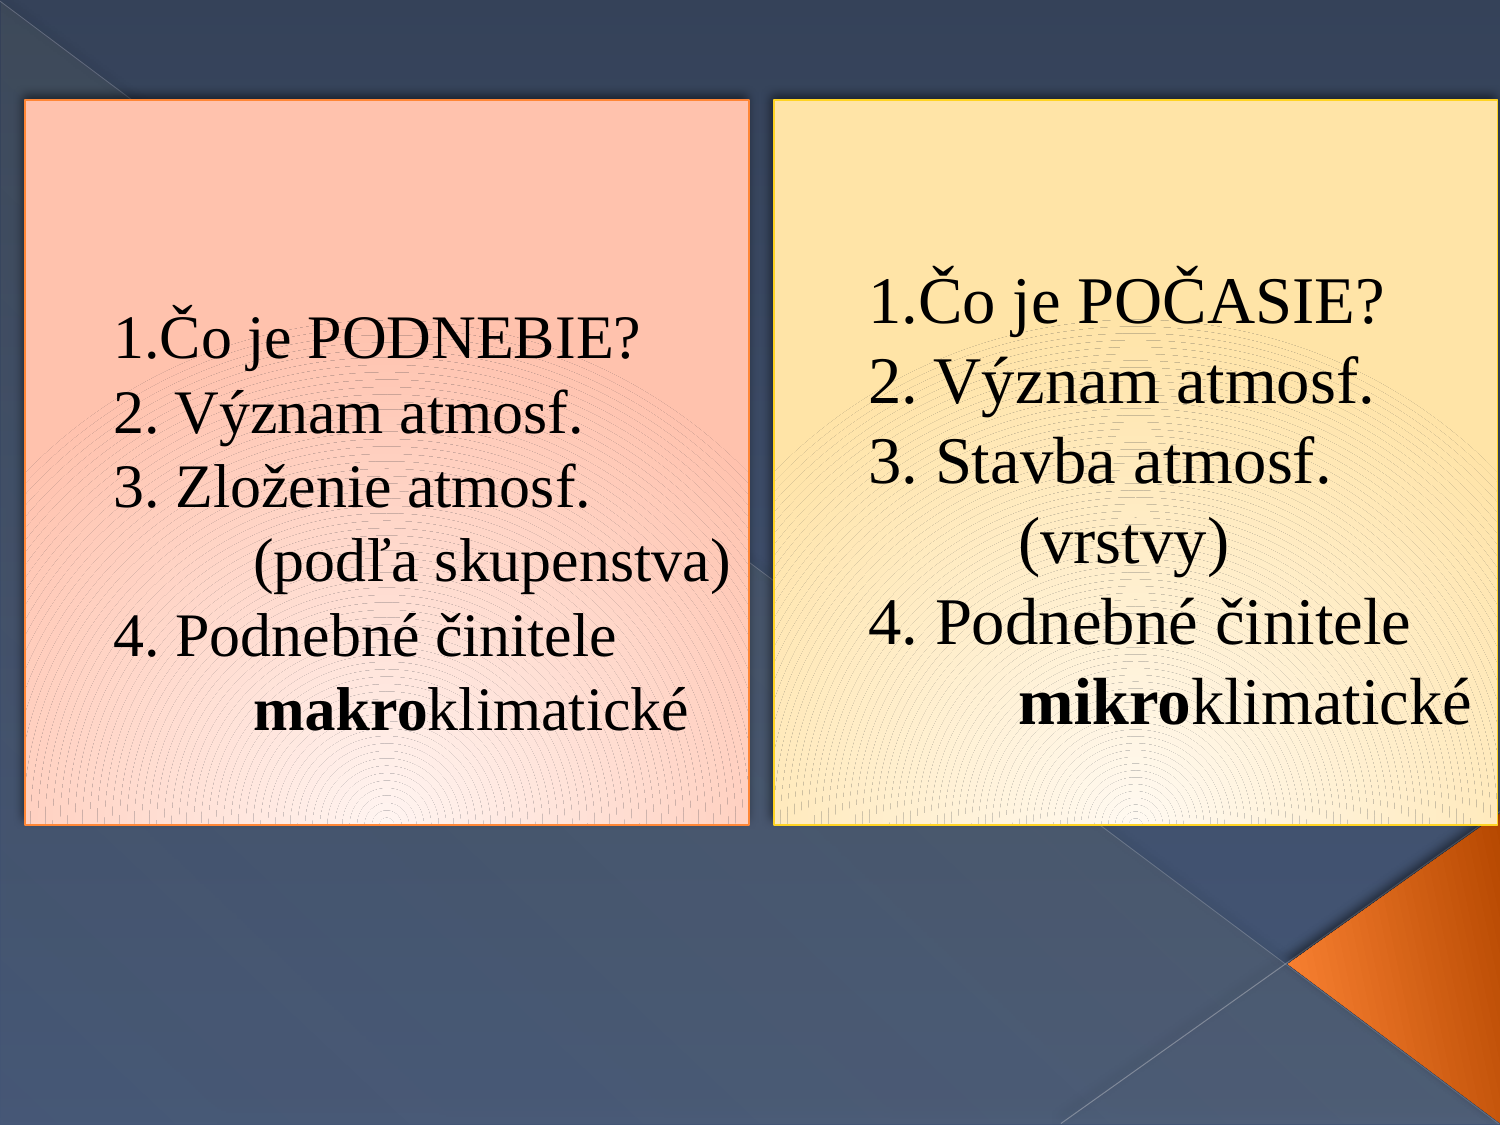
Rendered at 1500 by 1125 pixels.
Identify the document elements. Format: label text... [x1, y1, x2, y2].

text_box 1.Čo je POČASIE? 2. Význam atmosf. 3. Stavba atmosf. (vrstvy) 4. Podnebné činitele mikroklimatické [773, 99, 1498, 826]
title 1.Čo je PODNEBIE? 2. Význam atmosf. 3. Zloženie atmosf. (podľa skupenstva) 4. Podnebné činitele makroklimatické [24, 99, 750, 826]
